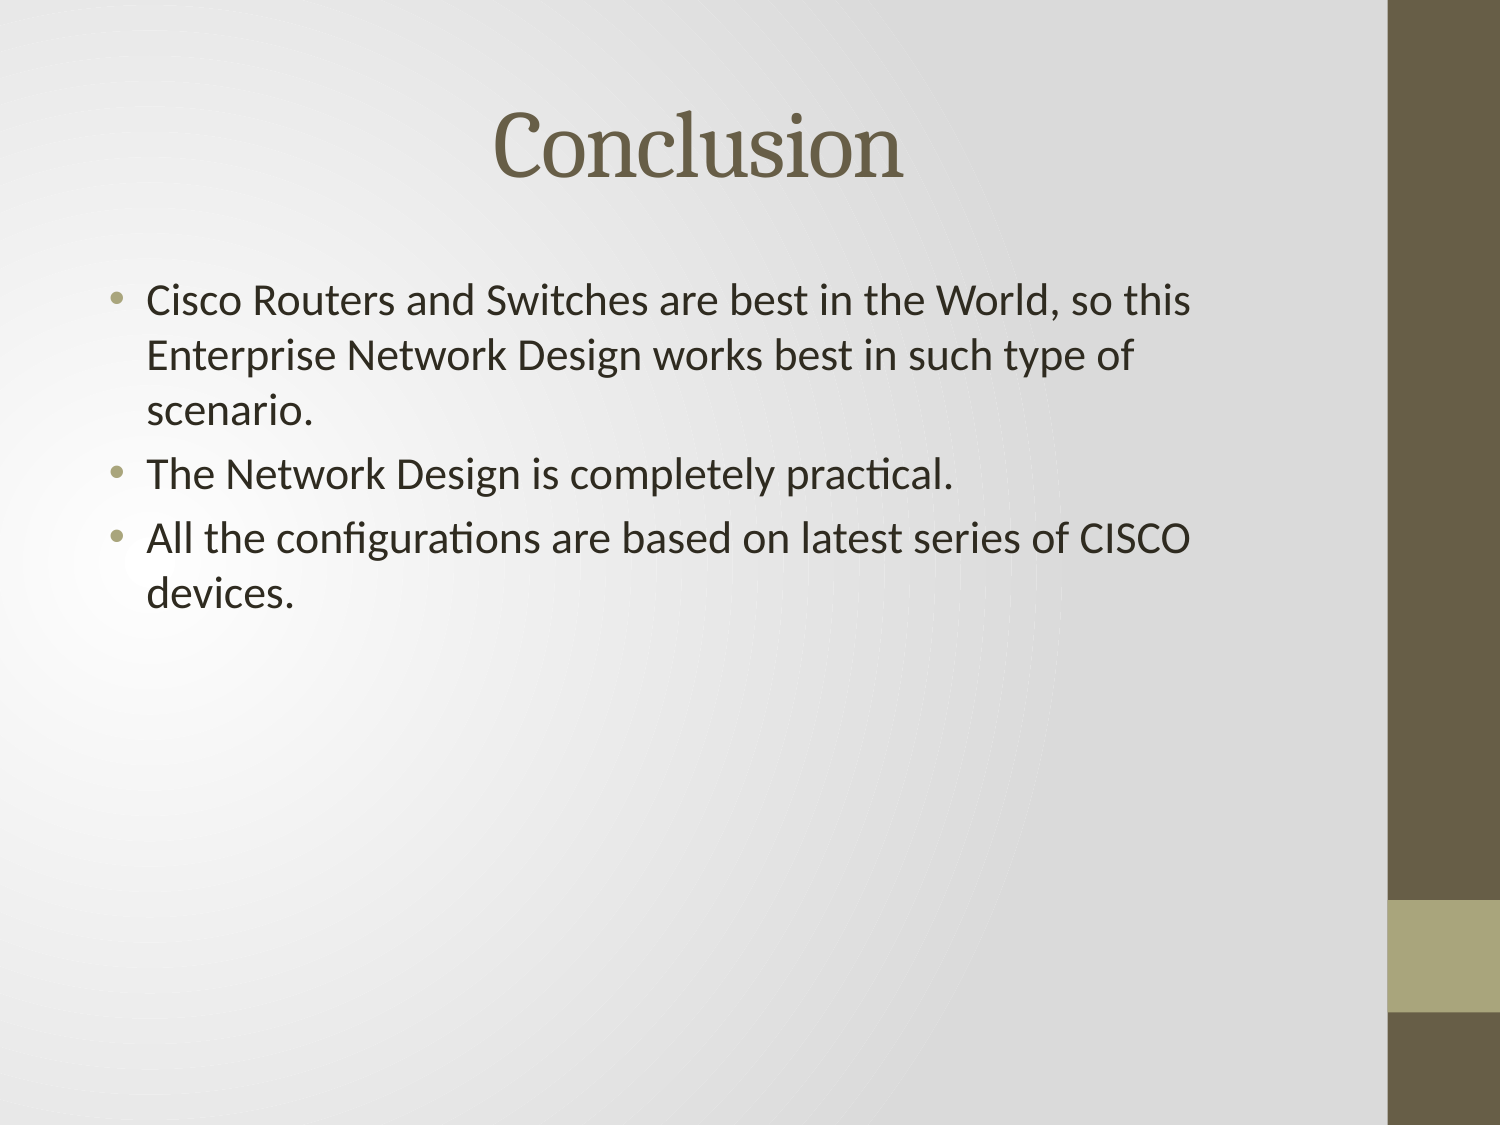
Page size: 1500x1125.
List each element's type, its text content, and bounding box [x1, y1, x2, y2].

list Cisco Routers and Switches are best in the World, so this Enterprise Network Design works best in such type of scenario. The Network Design is completely practical. All the configurations are based on latest series of CISCO devices. [75, 262, 1325, 1050]
title Conclusion [75, 45, 1325, 233]
